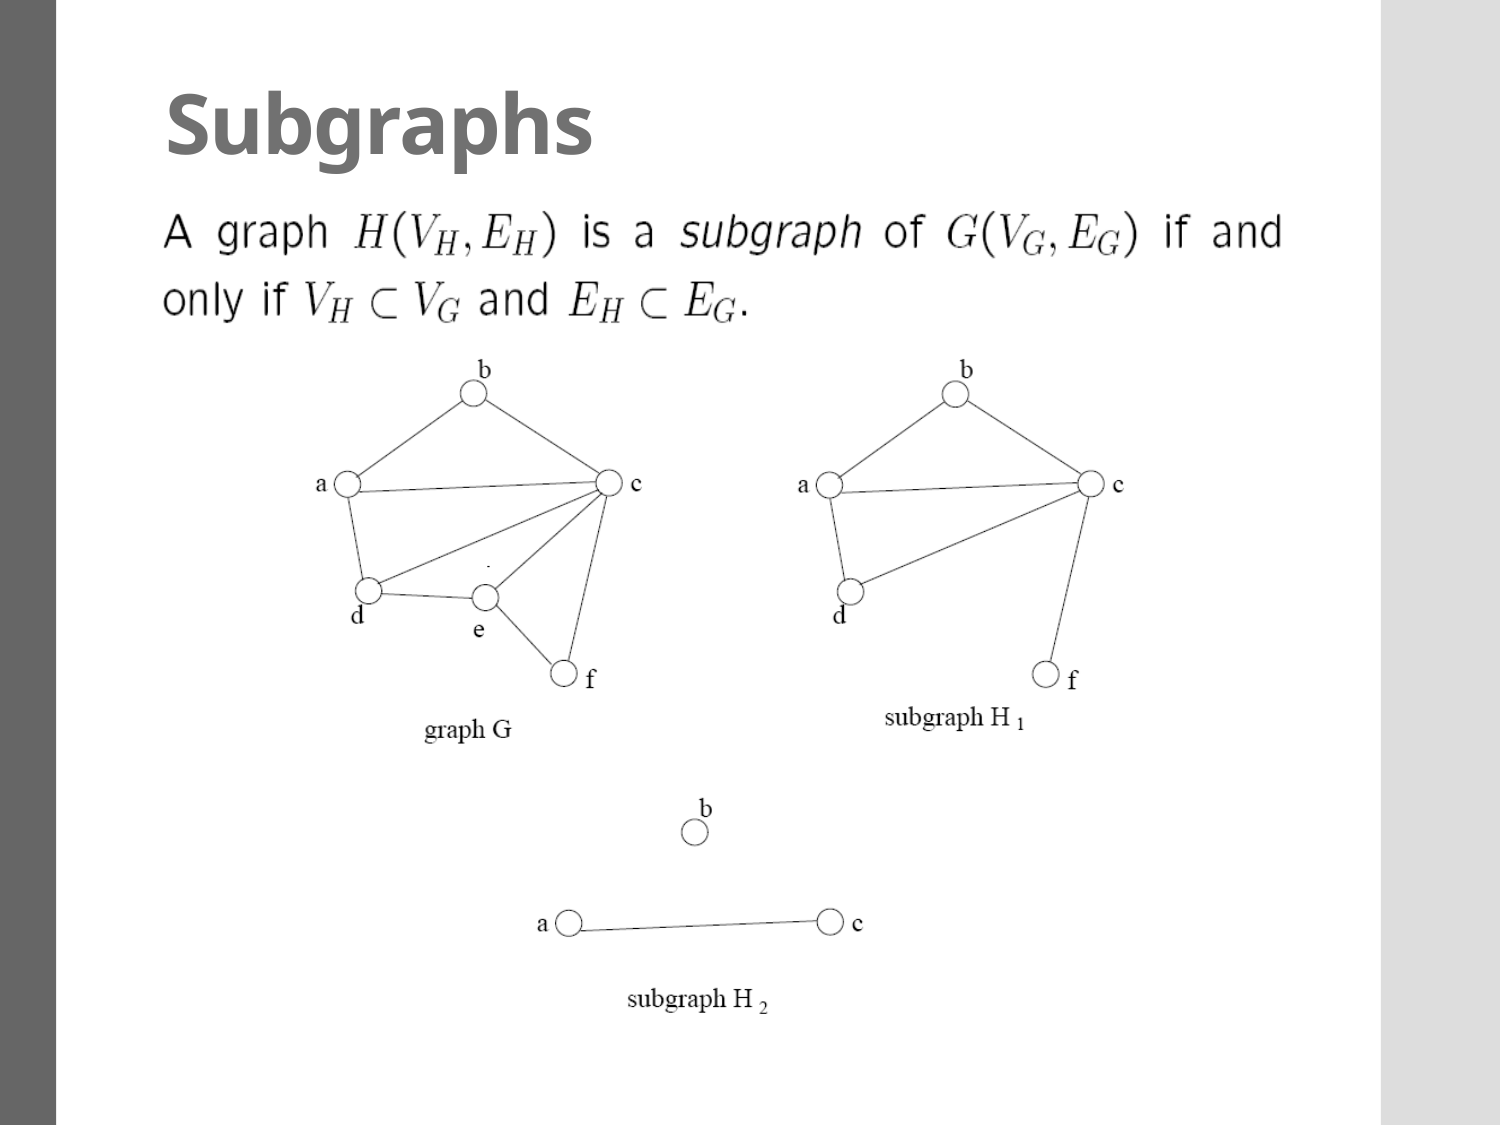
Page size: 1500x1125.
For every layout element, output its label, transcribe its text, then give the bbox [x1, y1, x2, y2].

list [149, 204, 1301, 351]
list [299, 349, 1151, 1023]
title Subgraphs [150, 0, 1343, 180]
